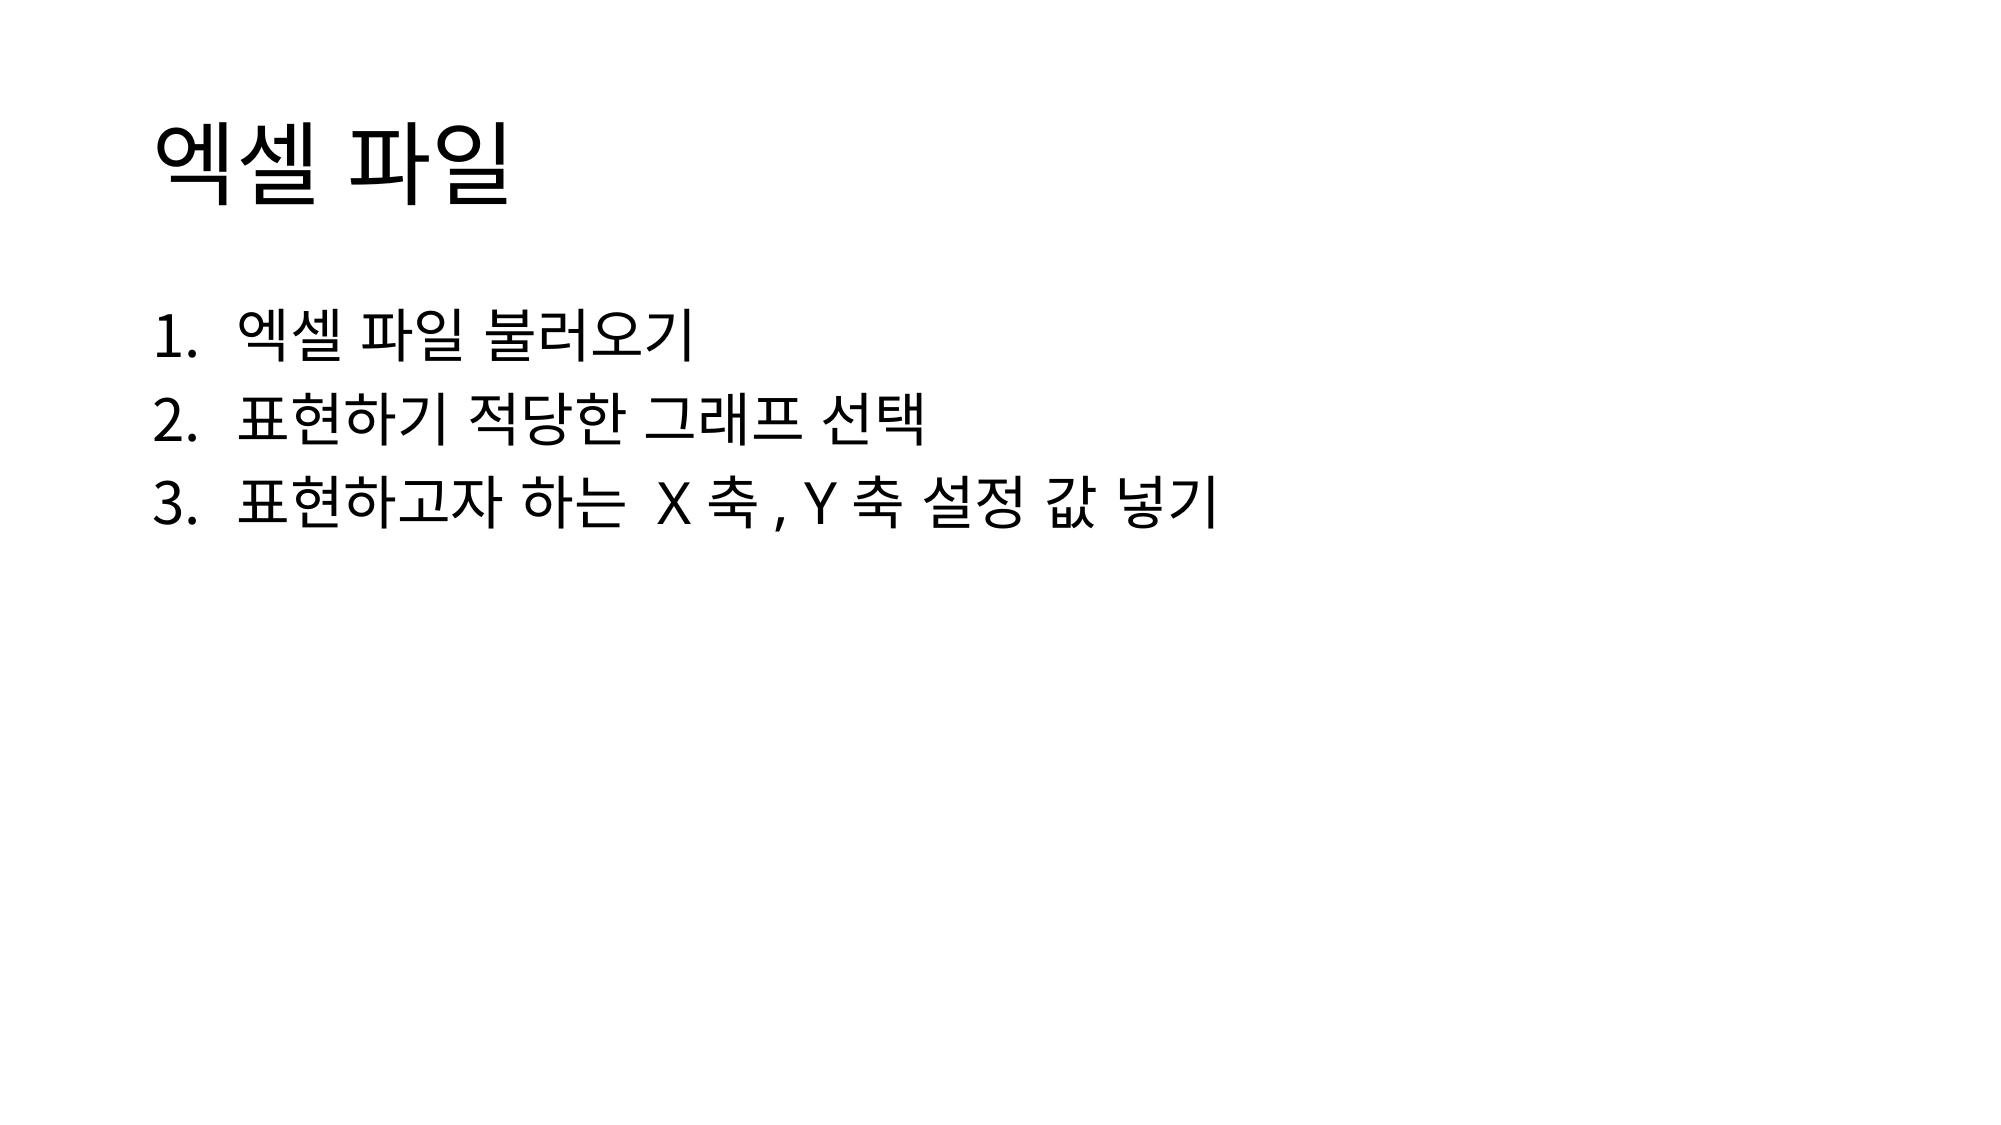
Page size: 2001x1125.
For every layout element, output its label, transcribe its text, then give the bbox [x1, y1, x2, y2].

title 엑셀 파일 [137, 59, 1863, 278]
list 엑셀 파일 불러오기 표현하기 적당한 그래프 선택 표현하고자 하는 X축, Y축 설정 값 넣기 [137, 299, 1863, 1014]
